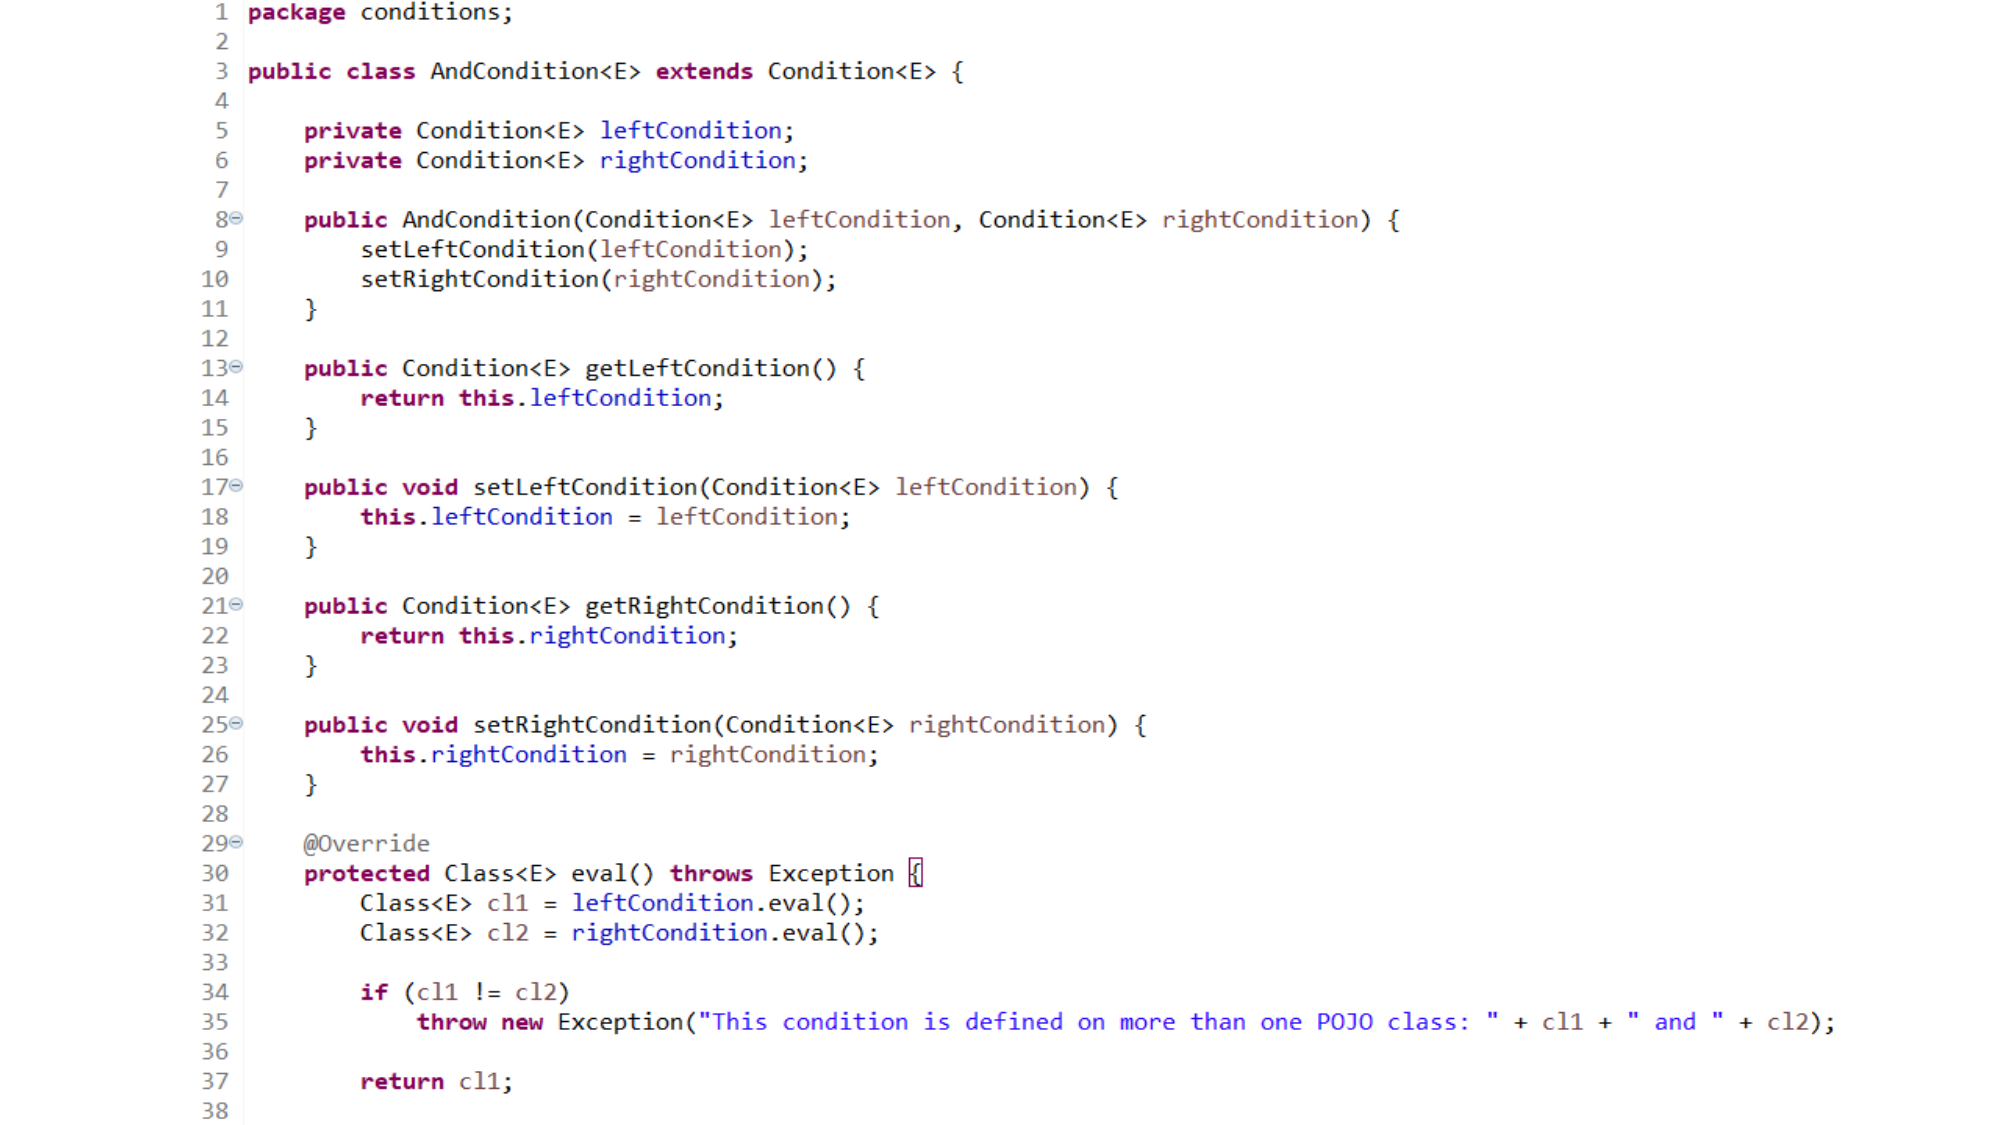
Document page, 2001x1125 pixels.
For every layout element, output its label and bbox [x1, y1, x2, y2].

picture [201, 0, 1839, 1125]
